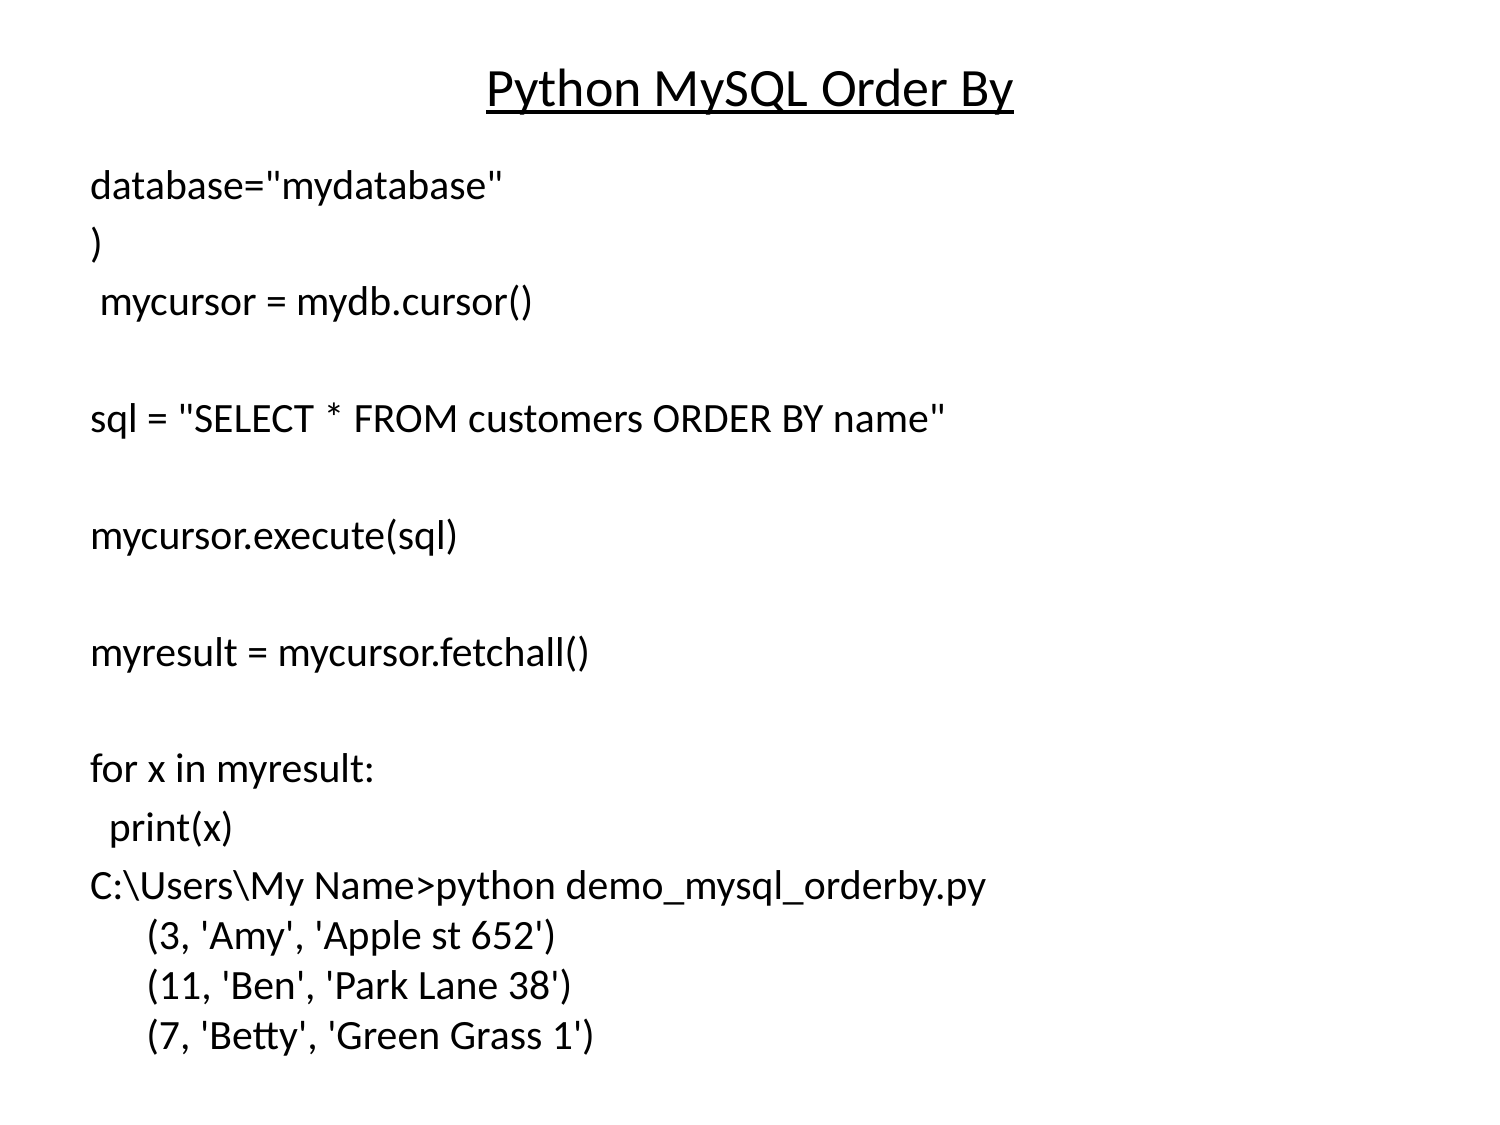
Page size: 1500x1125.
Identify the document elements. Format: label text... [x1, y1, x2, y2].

title Python MySQL Order By [75, 45, 1425, 125]
list database="mydatabase" ) mycursor = mydb.cursor() sql = "SELECT * FROM customers ORDER BY name" mycursor.execute(sql) myresult = mycursor.fetchall() for x in myresult: print(x) C:\Users\My Name>python demo_mysql_orderby.py (3, 'Amy', 'Apple st 652') (11, 'Ben', 'Park Lane 38') (7, 'Betty', 'Green Grass 1') [75, 149, 1425, 1088]
